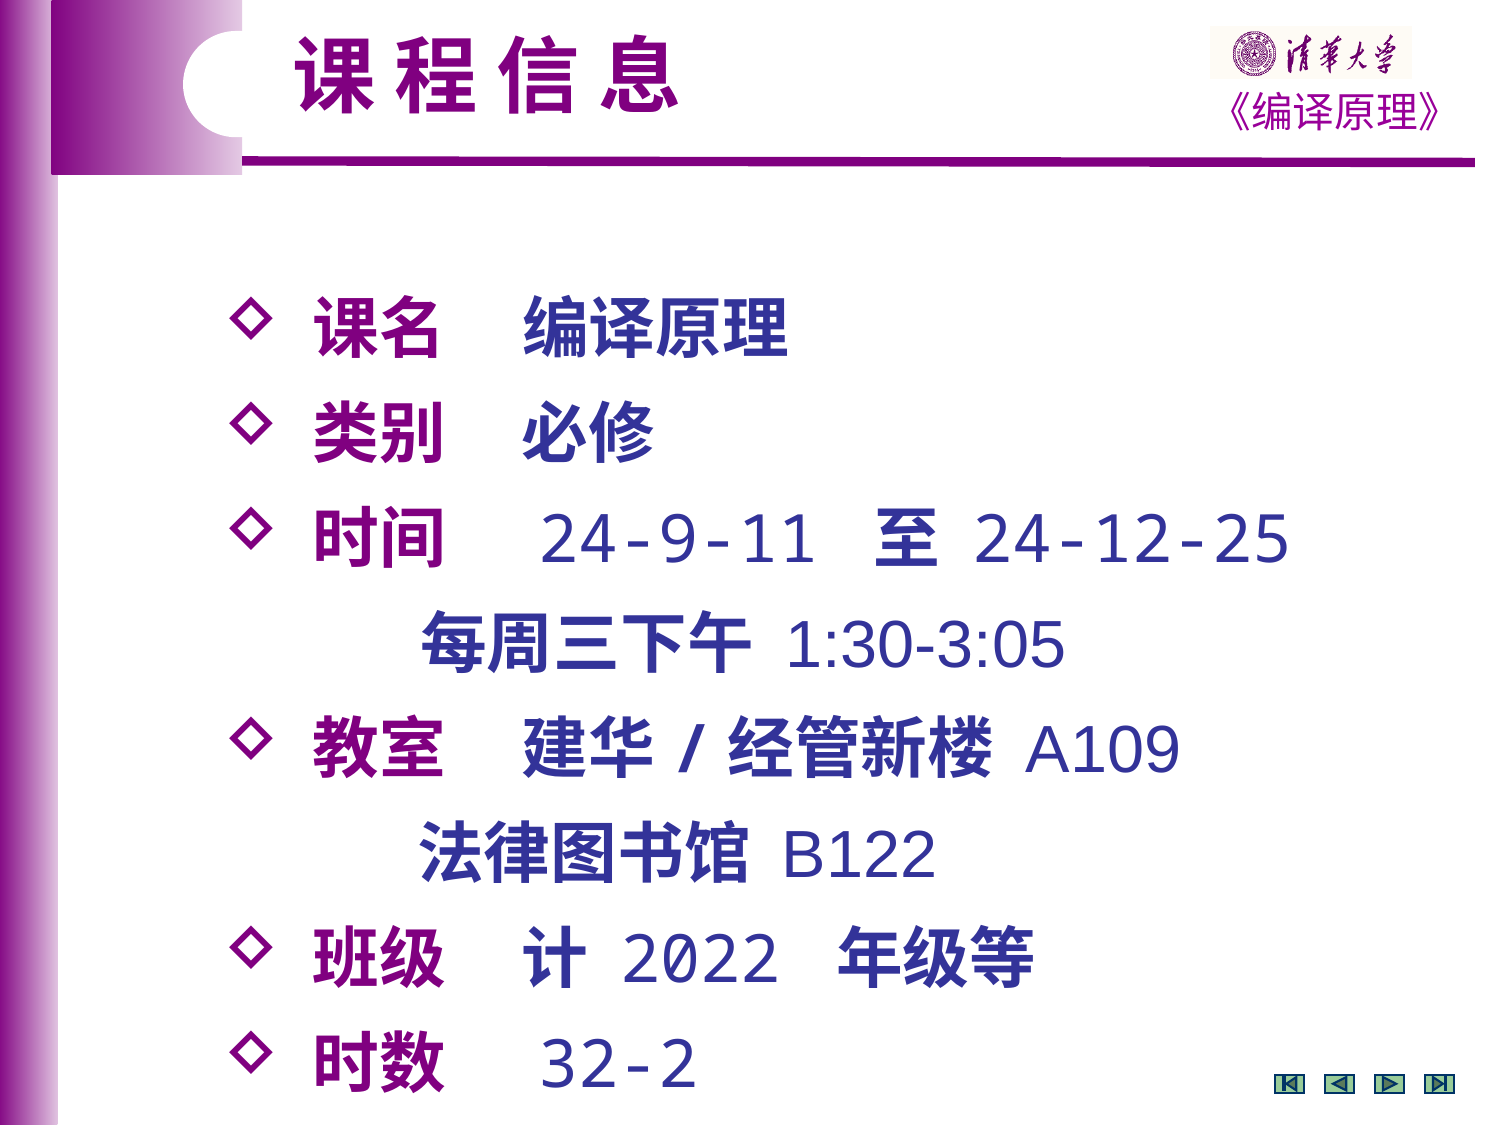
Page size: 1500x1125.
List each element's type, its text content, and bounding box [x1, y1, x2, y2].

text_box [1274, 1074, 1305, 1093]
text_box 课 程 信 息 [277, 27, 698, 132]
picture [1210, 26, 1412, 79]
text_box [1324, 1074, 1355, 1093]
text_box [1374, 1074, 1405, 1093]
text_box [1424, 1074, 1455, 1093]
text_box 课名 编译原理 类别 必修 时间 24-9-11 至 24-12-25 每周三下午 1:30-3:05 教室 建华/经管新楼 A109 法律图书馆 B122 班级 计 2022 年级等 时数 32-2 [206, 278, 1400, 1109]
